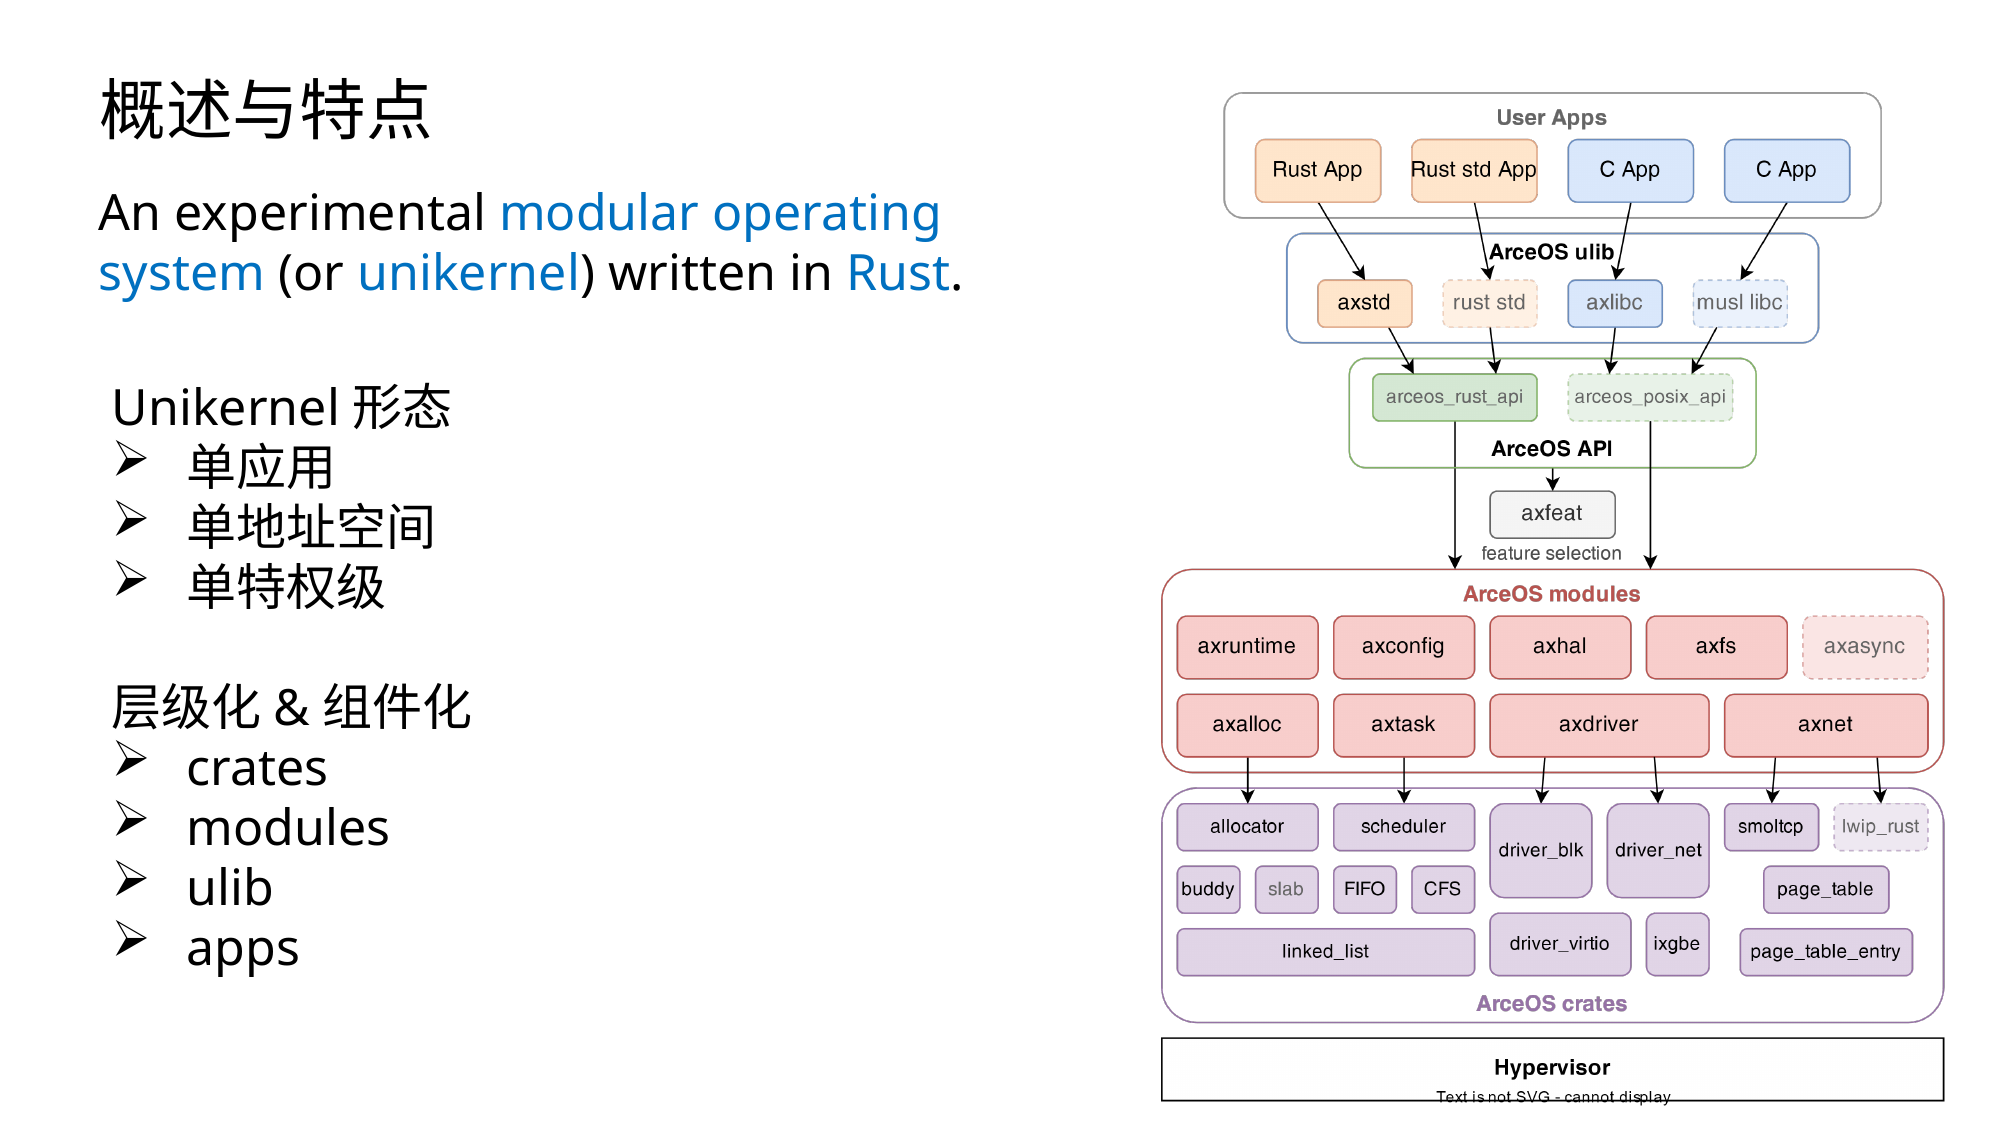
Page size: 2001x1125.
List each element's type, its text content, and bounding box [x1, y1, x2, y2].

text_box 概述与特点 [84, 60, 1721, 156]
picture [1153, 84, 1952, 1110]
text_box An experimental modular operating system (or unikernel) written in Rust. [83, 172, 1101, 308]
text_box Unikernel形态 单应⽤ 单地址空间 单特权级 层级化&组件化 crates modules ulib apps [96, 367, 776, 983]
